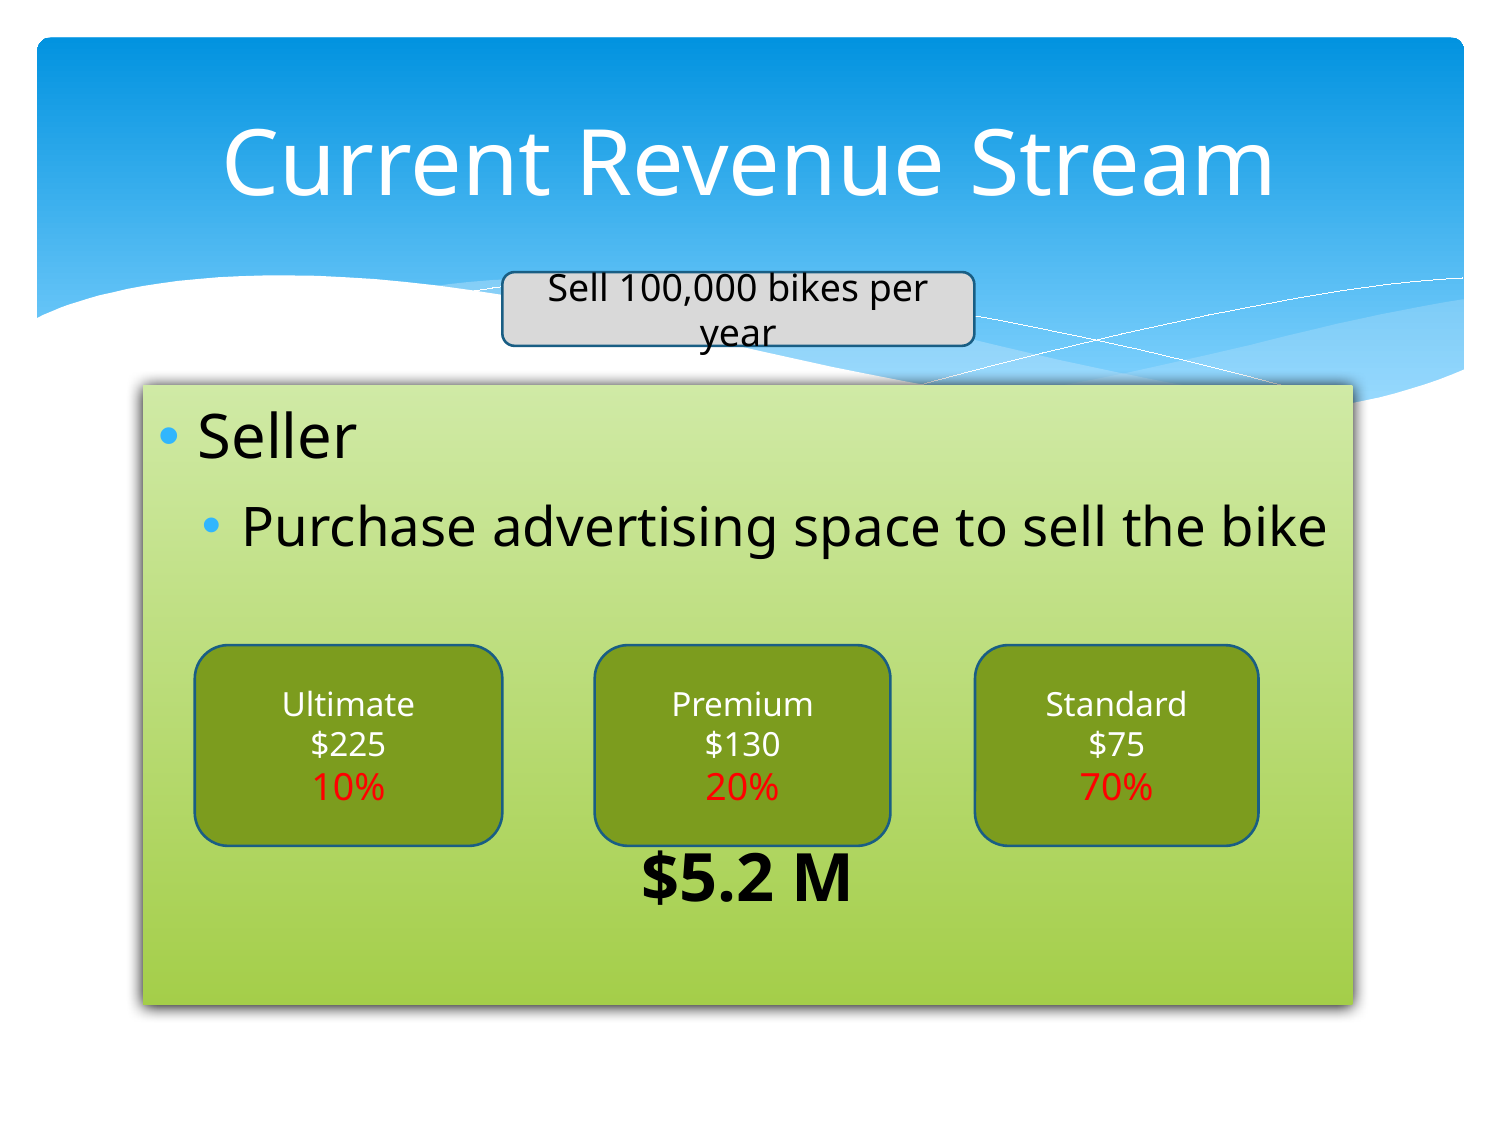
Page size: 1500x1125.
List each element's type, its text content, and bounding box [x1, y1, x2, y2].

text_box Ultimate $225 10% [193, 643, 504, 848]
list Seller Purchase advertising space to sell the bike $5.2 M [142, 385, 1353, 1006]
title Current Revenue Stream [75, 55, 1425, 261]
text_box Premium $130 20% [593, 643, 892, 848]
text_box Sell 100,000 bikes per year [501, 270, 976, 348]
text_box Standard $75 70% [973, 643, 1260, 848]
